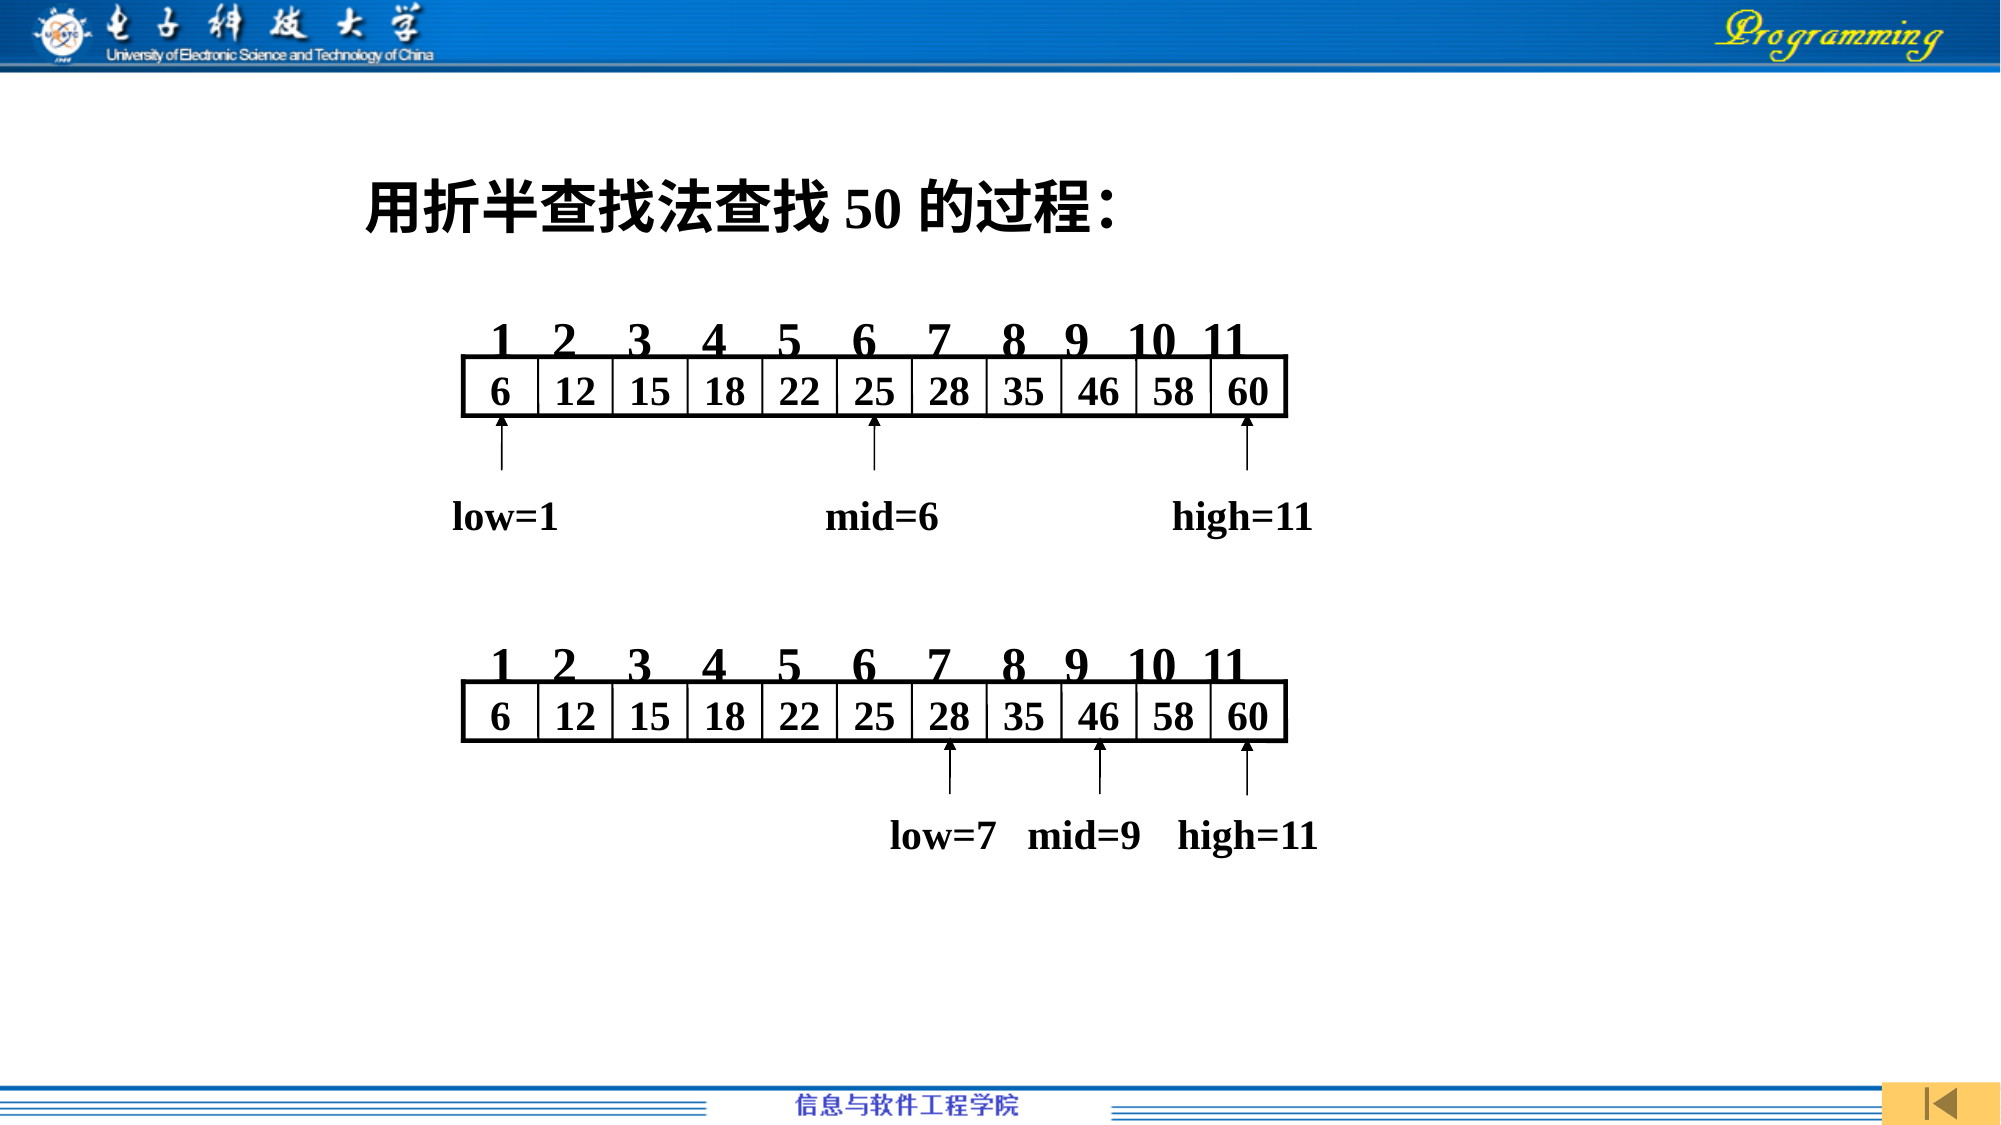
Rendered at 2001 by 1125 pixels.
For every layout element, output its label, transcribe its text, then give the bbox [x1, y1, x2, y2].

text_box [437, 299, 1351, 547]
picture [0, 0, 2001, 1125]
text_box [437, 624, 1356, 866]
text_box 用折半查找法查找50的过程： [350, 162, 1675, 248]
